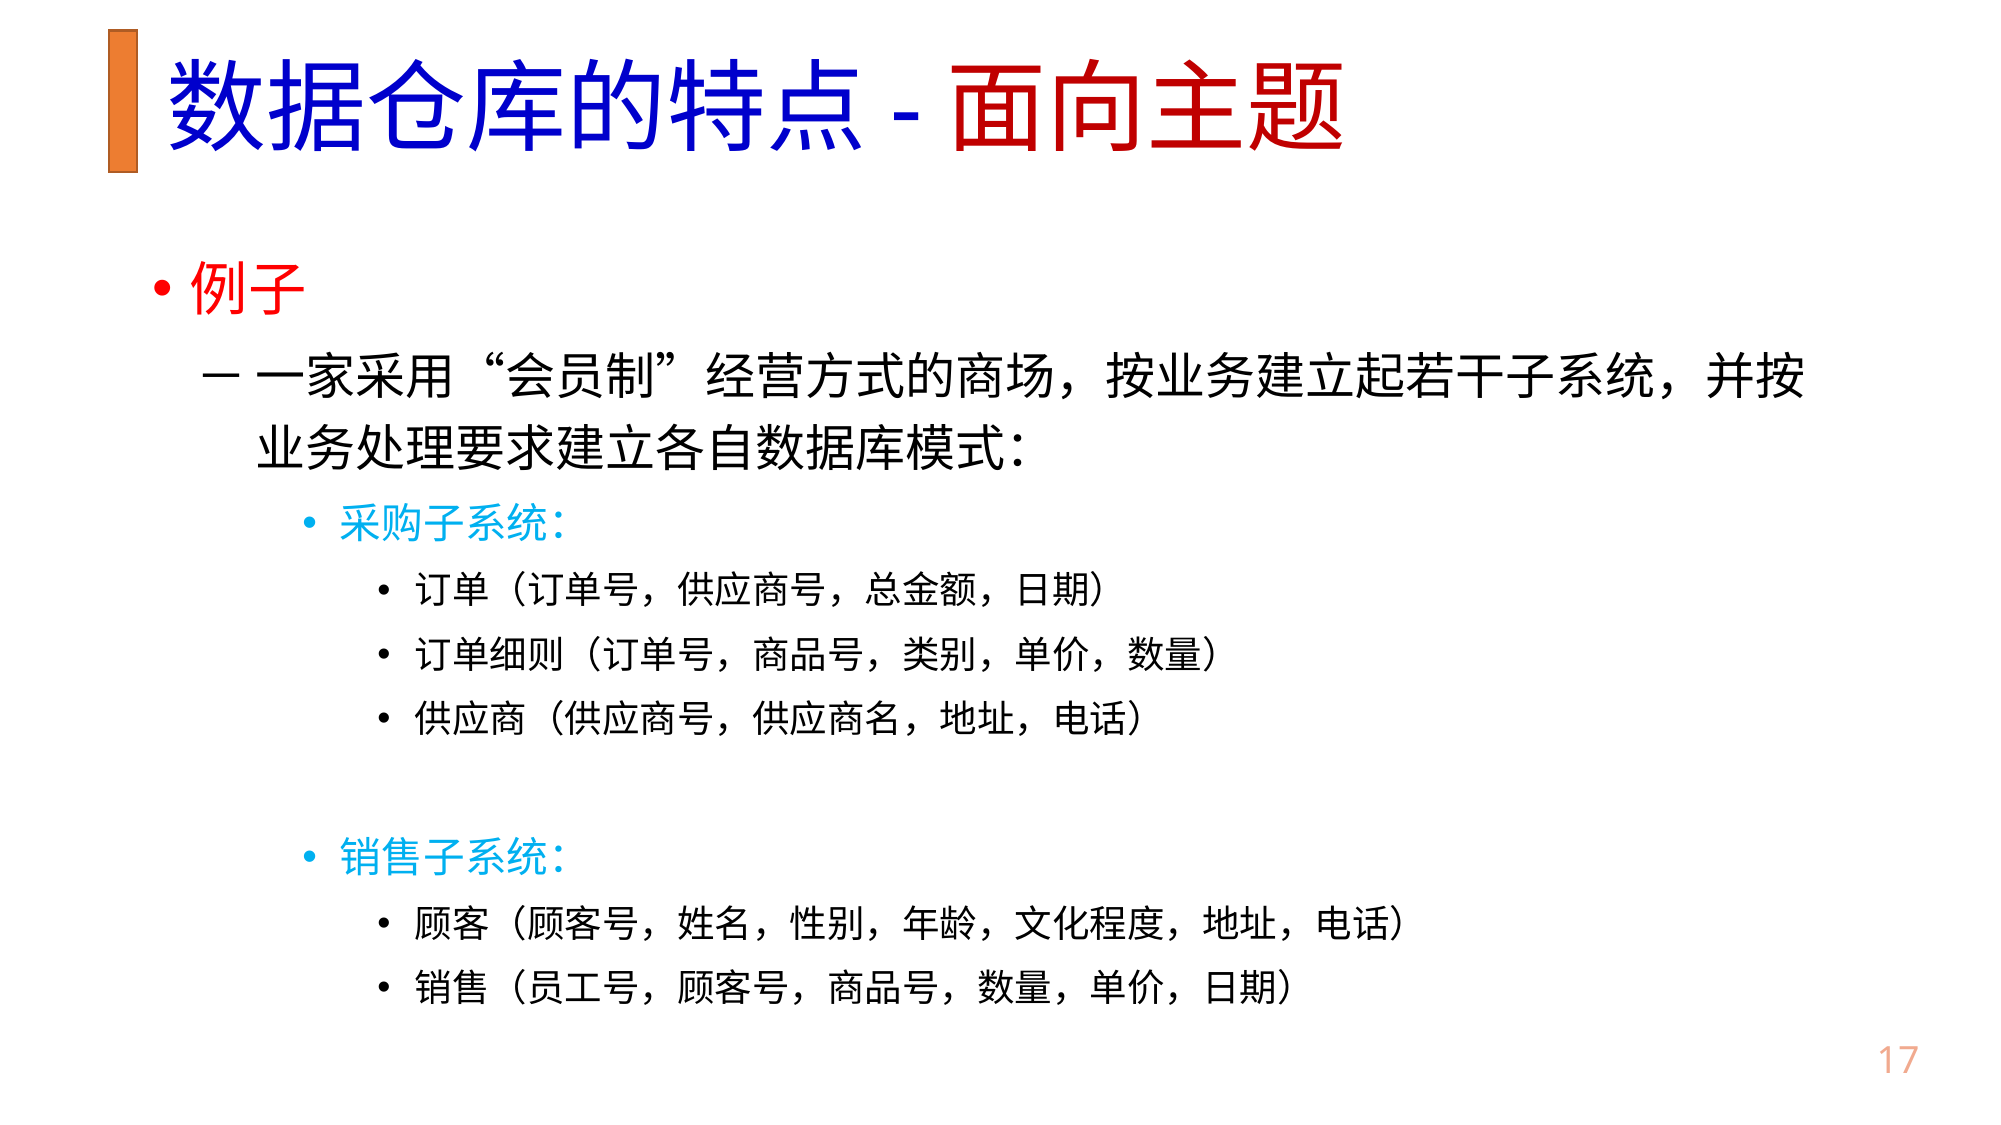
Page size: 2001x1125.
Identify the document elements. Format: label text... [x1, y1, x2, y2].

list 例子 一家采用“会员制”经营方式的商场，按业务建立起若干子系统，并按业务处理要求建立各自数据库模式： 采购子系统： 订单（订单号，供应商号，总金额，日期） 订单细则（订单号，商品号，类别，单价，数量） 供应商（供应商号，供应商名，地址，电话） 销售子系统： 顾客（顾客号，姓名，性别，年龄，文化程度，地址，电话） 销售（员工号，顾客号，商品号，数量，单价，日期） [137, 230, 1863, 1014]
title 数据仓库的特点-面向主题 [151, 31, 1863, 192]
slide_number 16 [1484, 1031, 1935, 1092]
